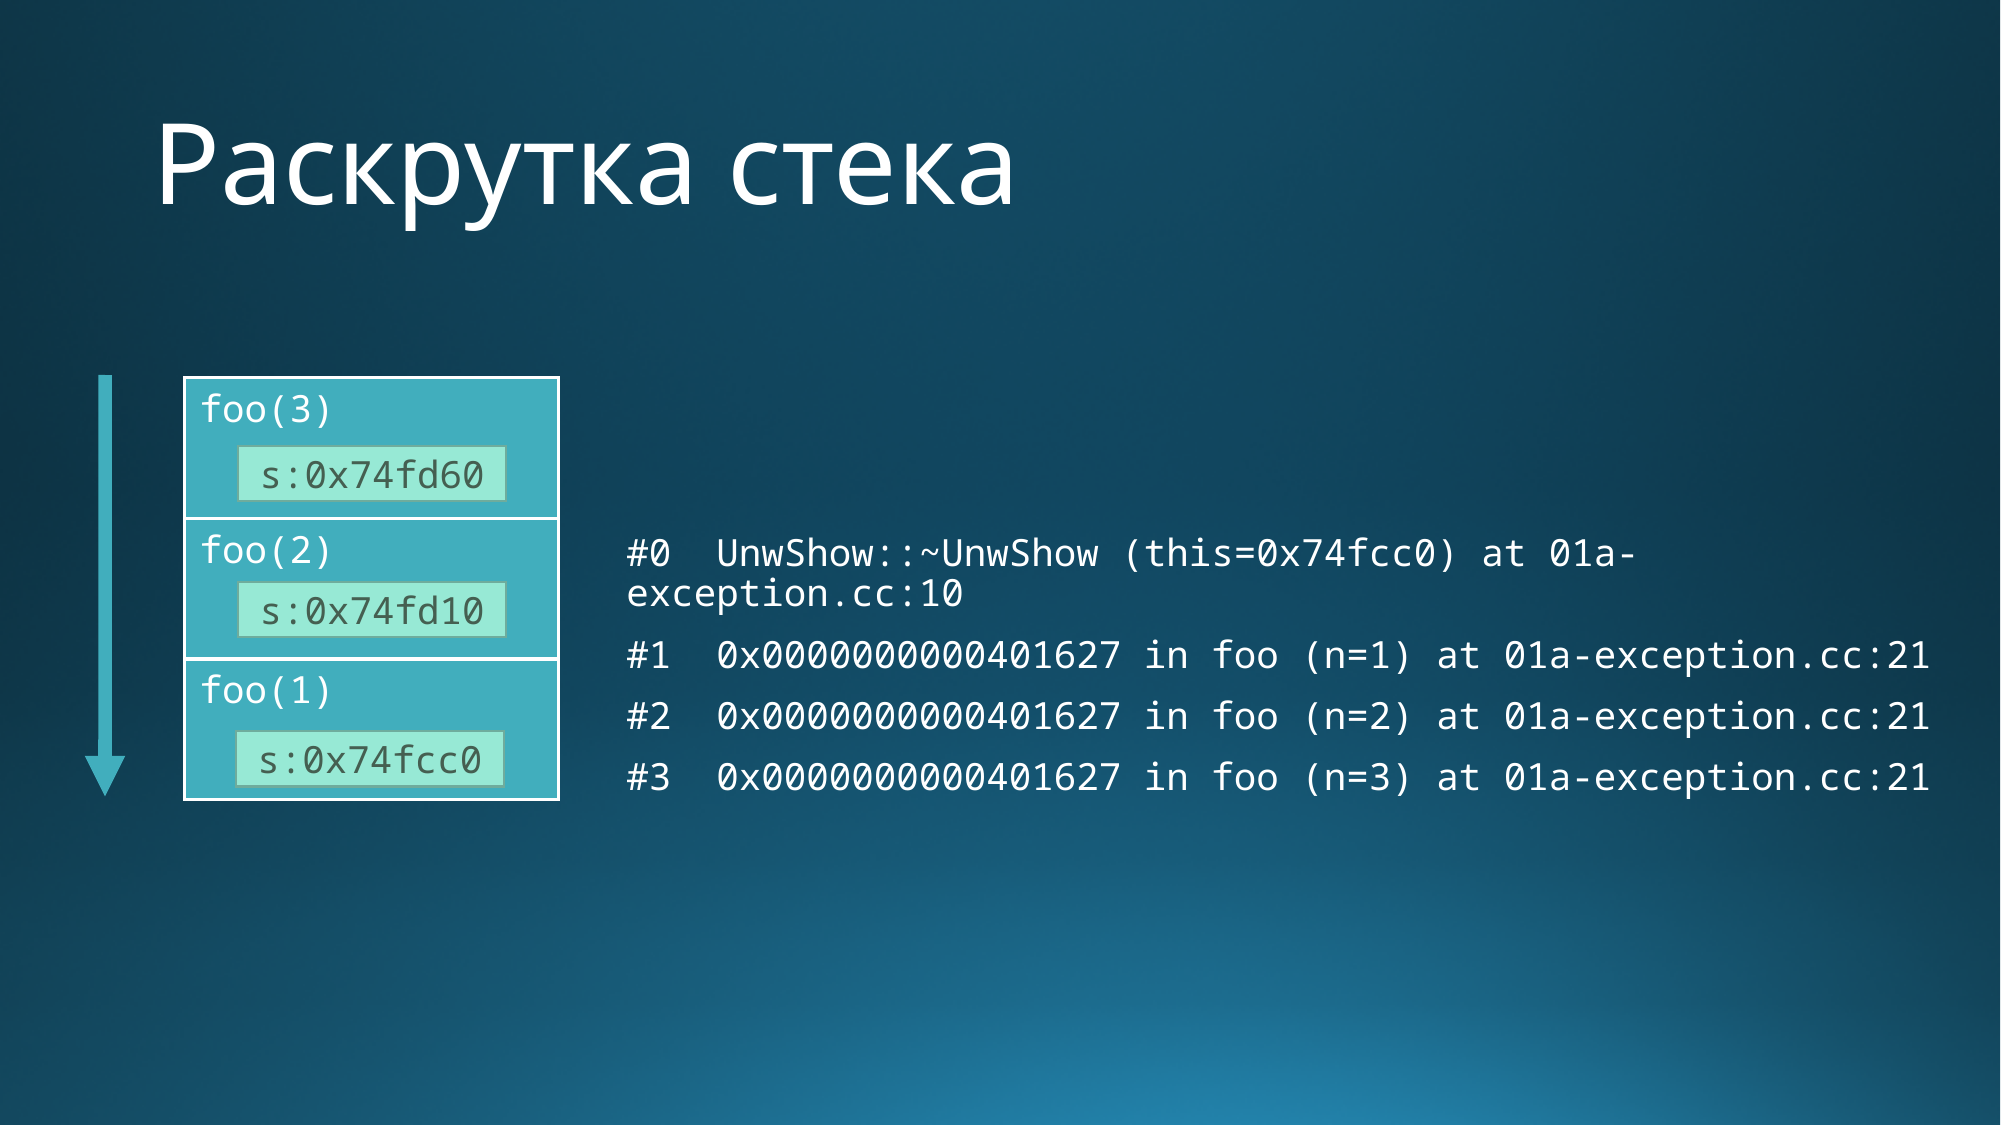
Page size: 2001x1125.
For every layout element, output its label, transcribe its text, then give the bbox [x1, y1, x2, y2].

text_box foo(1) [183, 658, 560, 801]
text_box s:0x74fd10 [237, 581, 507, 638]
picture [0, 0, 2001, 1125]
title Раскрутка стека [137, 59, 1863, 278]
text_box s:0x74fсс0 [235, 730, 505, 788]
list #0 UnwShow::~UnwShow (this=0x74fcc0) at 01a-exception.cc:10 #1 0x0000000000401627 in foo (n=1) at 01a-exception.cc:21 #2 0x0000000000401627 in foo (n=2) at 01a-exception.cc:21 #3 0x0000000000401627 in foo (n=3) at 01a-exception.cc:21 [611, 526, 1961, 861]
text_box s:0x74fd60 [237, 445, 507, 502]
text_box foo(2) [183, 520, 560, 658]
text_box foo(3) [183, 376, 560, 520]
